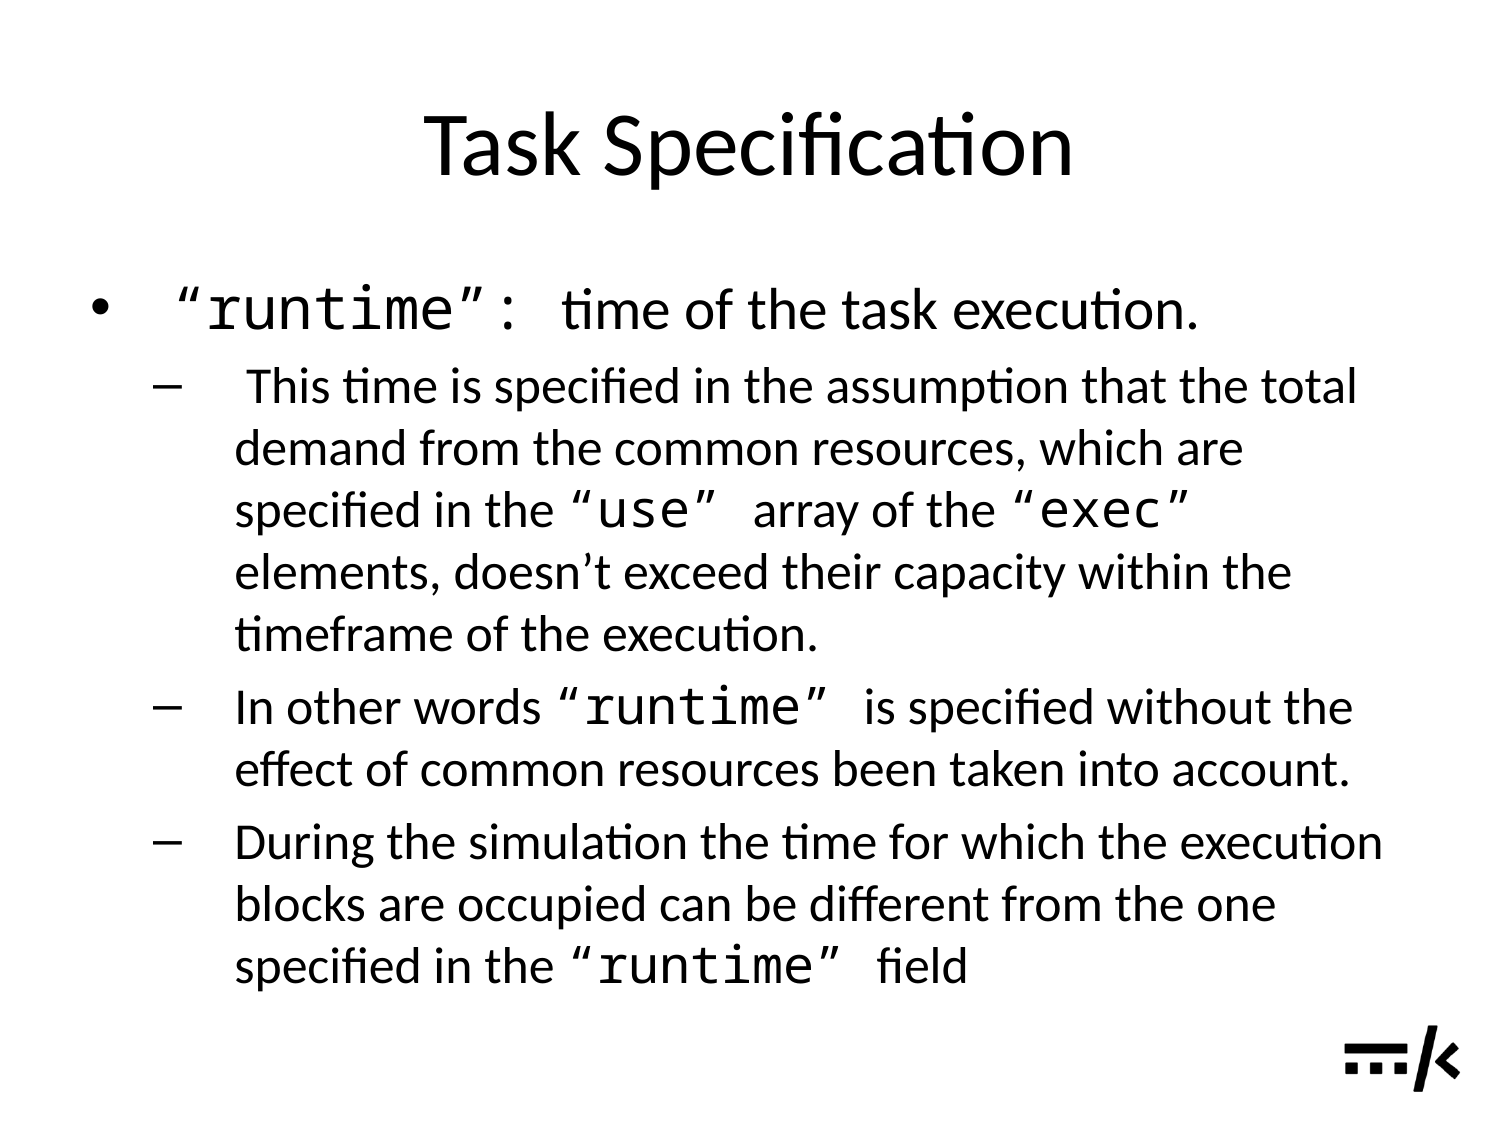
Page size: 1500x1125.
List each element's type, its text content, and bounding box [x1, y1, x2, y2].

title Task Specification [75, 45, 1425, 233]
picture [1312, 987, 1490, 1125]
list “runtime”: time of the task execution. This time is specified in the assumption that the total demand from the common resources, which are specified in the “use” array of the “exec” elements, doesn’t exceed their capacity within the timeframe of the execution. In other words “runtime” is specified without the effect of common resources been taken into account. During the simulation the time for which the execution blocks are occupied can be different from the one specified in the “runtime” field [75, 262, 1425, 1005]
